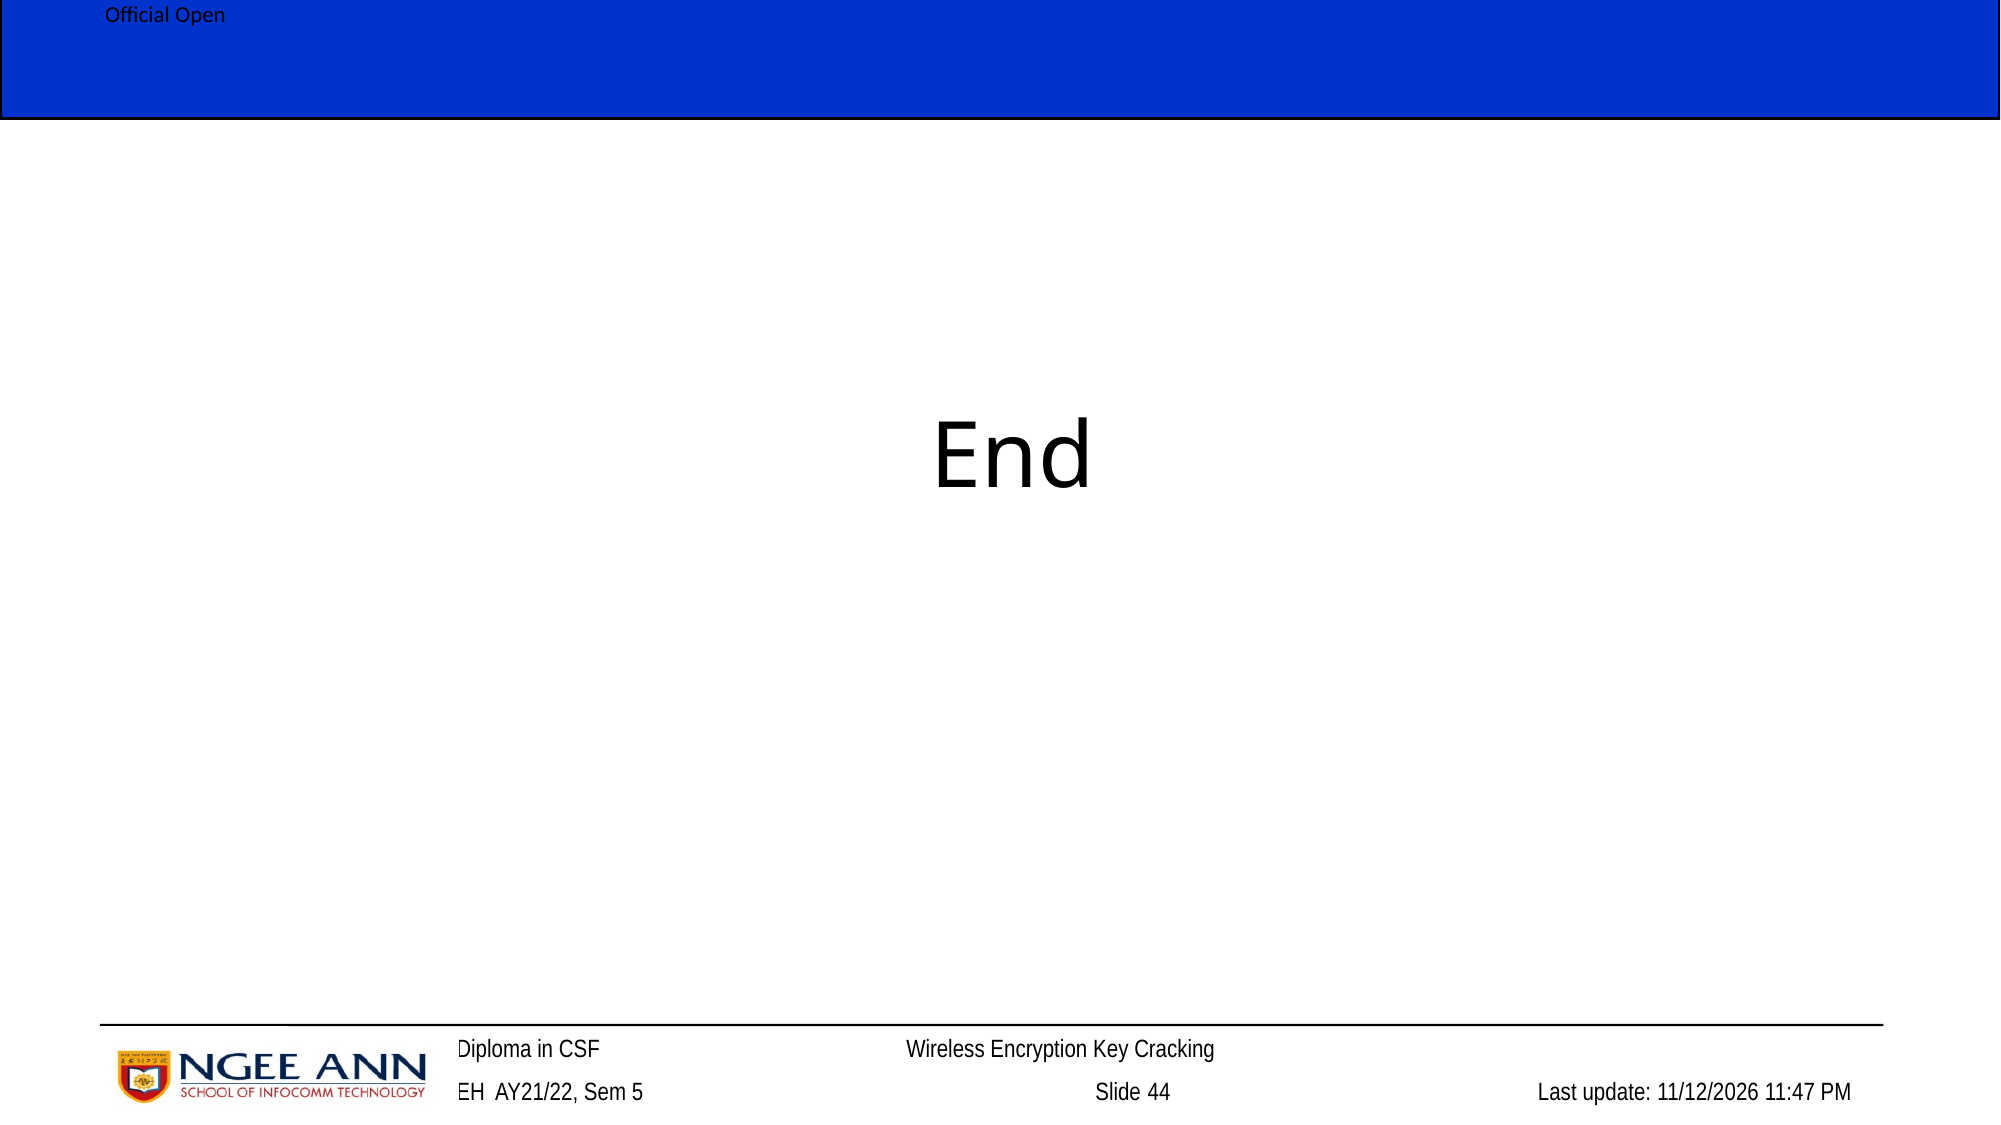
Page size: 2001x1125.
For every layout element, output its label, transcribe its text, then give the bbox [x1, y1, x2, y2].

text_box End [374, 350, 1650, 551]
picture [83, 1028, 459, 1125]
